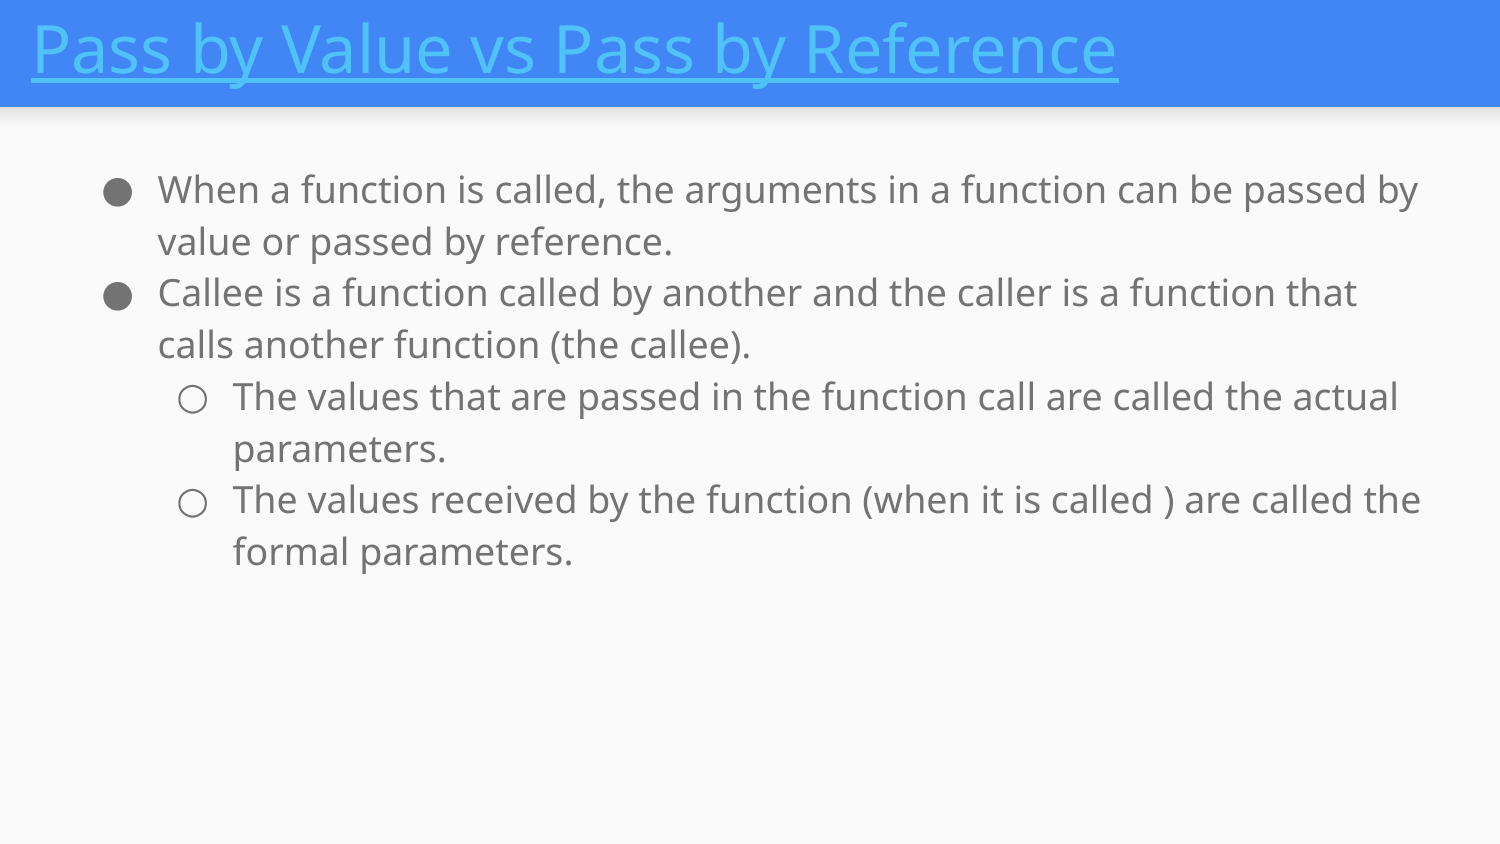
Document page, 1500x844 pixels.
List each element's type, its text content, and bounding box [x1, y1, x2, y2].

title Pass by Value vs Pass by Reference [16, 2, 1464, 102]
list When a function is called, the arguments in a function can be passed by value or passed by reference. Callee is a function called by another and the caller is a function that calls another function (the callee). The values that are passed in the function call are called the actual parameters. The values received by the function (when it is called ) are called the formal parameters. [67, 144, 1453, 772]
